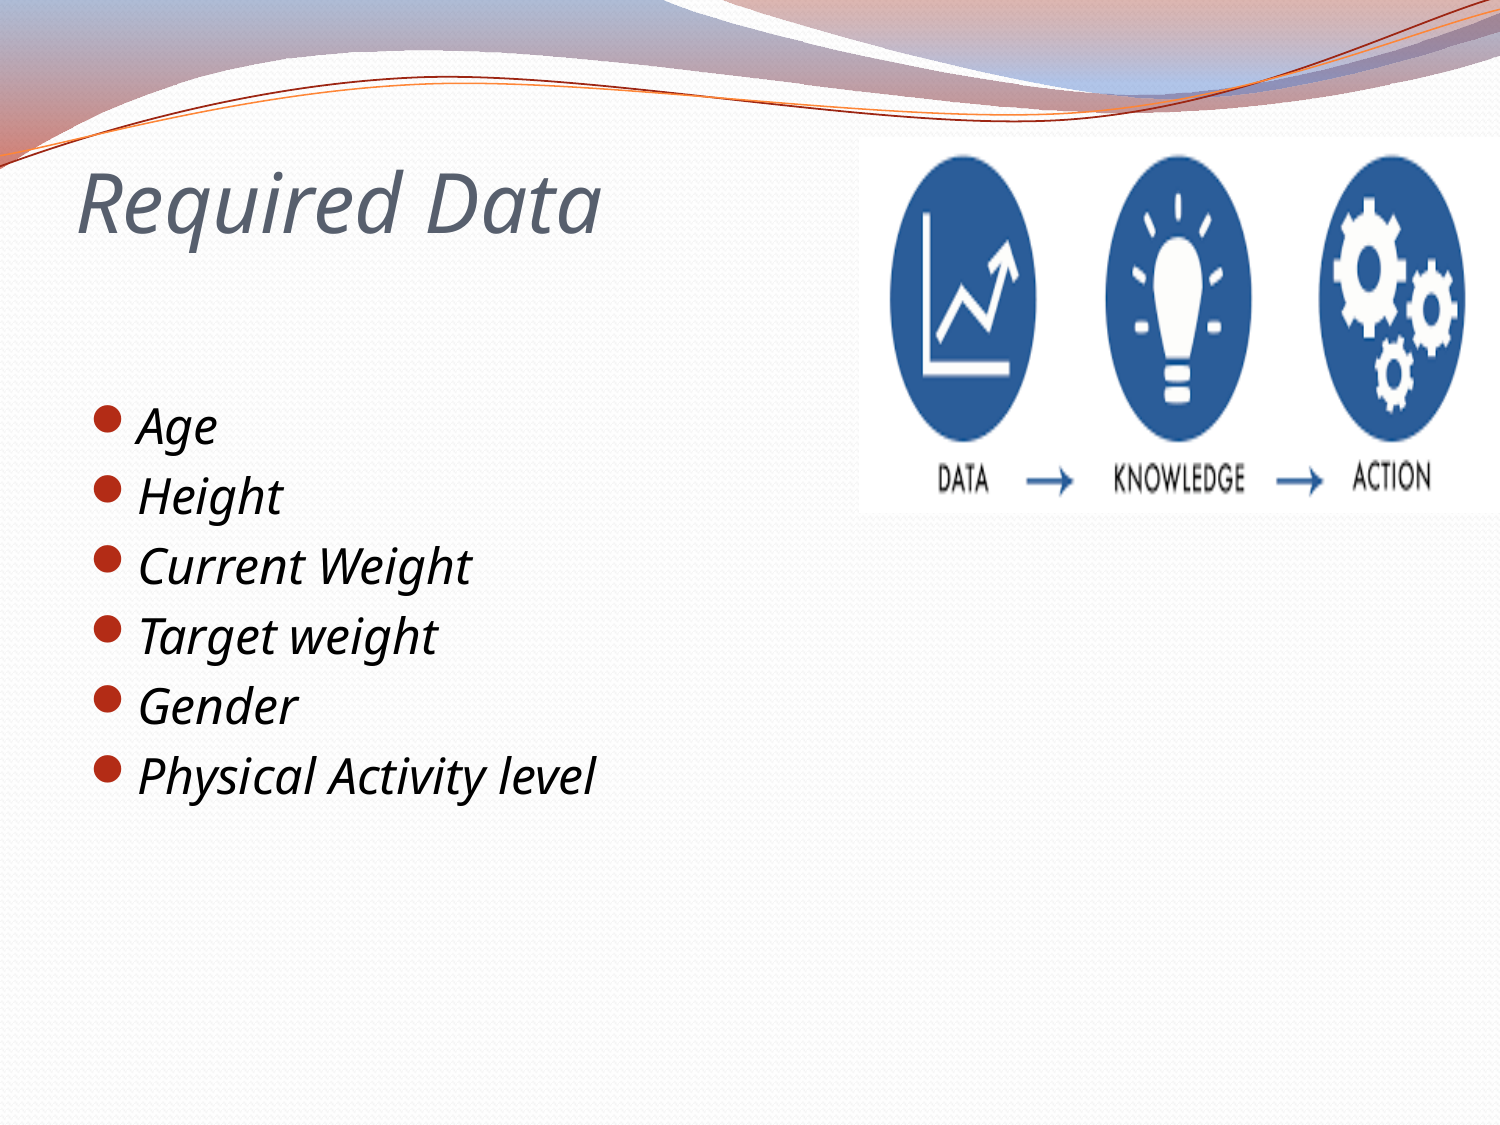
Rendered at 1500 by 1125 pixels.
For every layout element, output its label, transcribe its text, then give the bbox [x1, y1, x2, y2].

picture [859, 137, 1500, 513]
list Age Height Current Weight Target weight Gender Physical Activity level [75, 317, 1425, 1038]
title Required Data [75, 115, 1425, 250]
